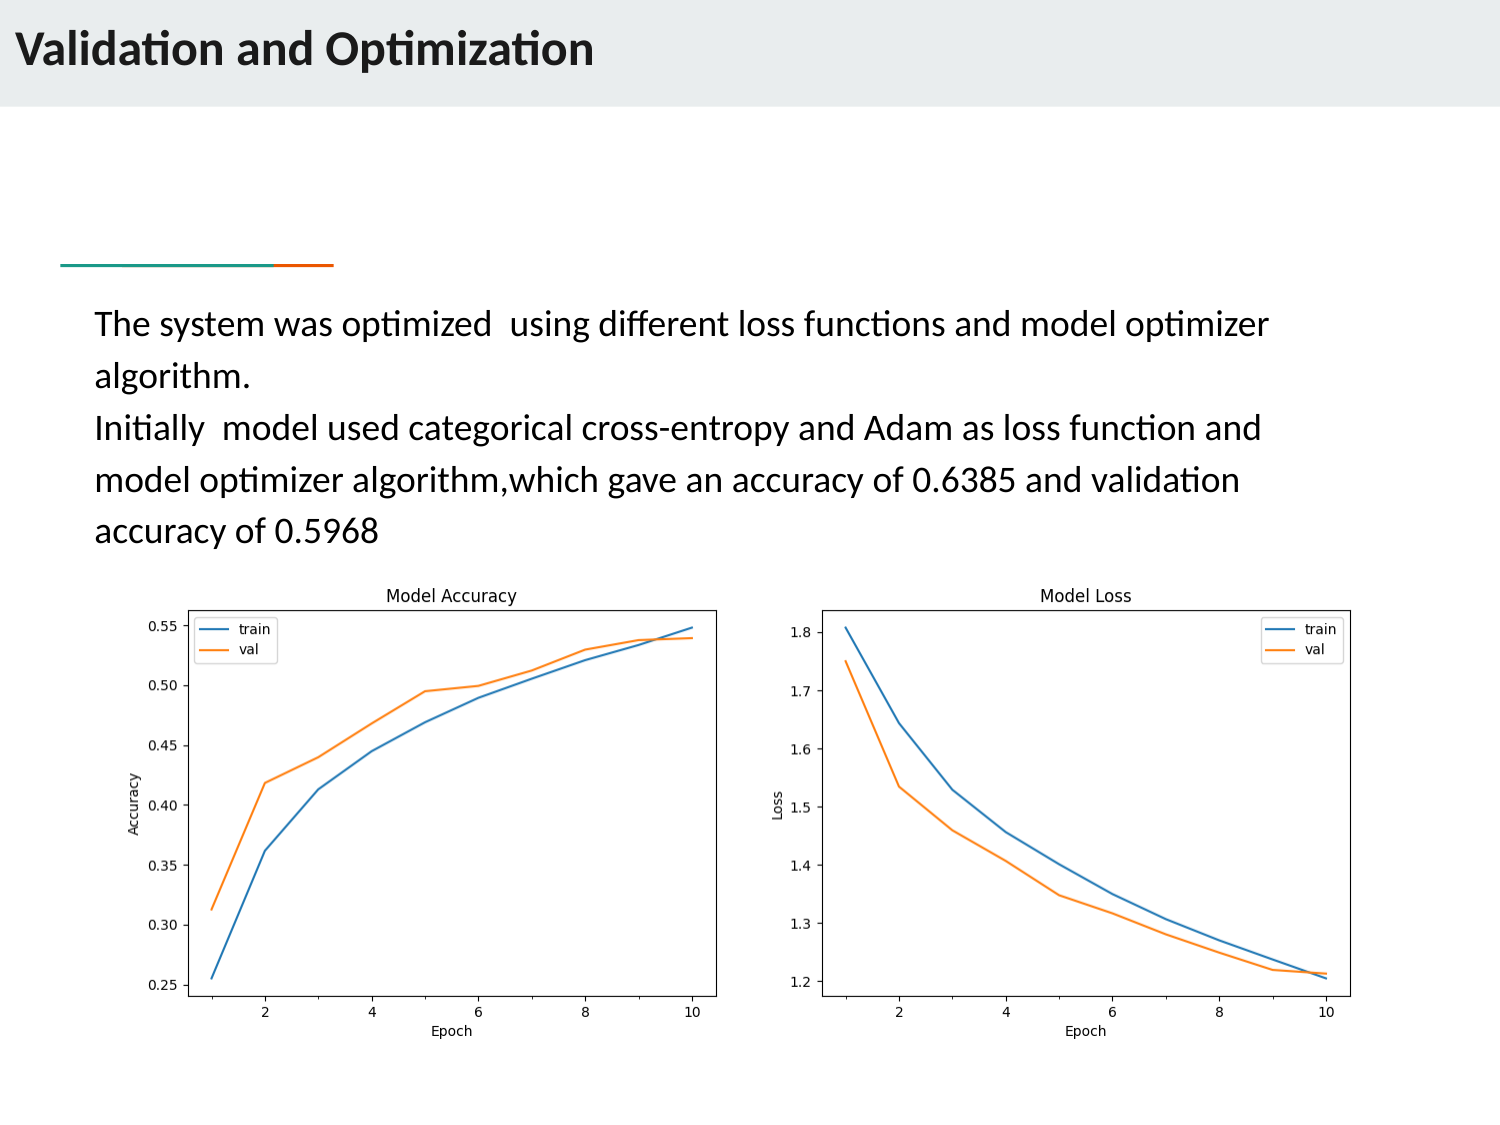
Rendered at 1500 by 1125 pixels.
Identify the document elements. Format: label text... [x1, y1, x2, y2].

list The system was optimized using different loss functions and model optimizer algorithm. Initially model used categorical cross-entropy and Adam as loss function and model optimizer algorithm,which gave an accuracy of 0.6385 and validation accuracy of 0.5968 [79, 277, 1355, 548]
title Validation and Optimization [0, 0, 1262, 92]
picture [0, 550, 1500, 1051]
